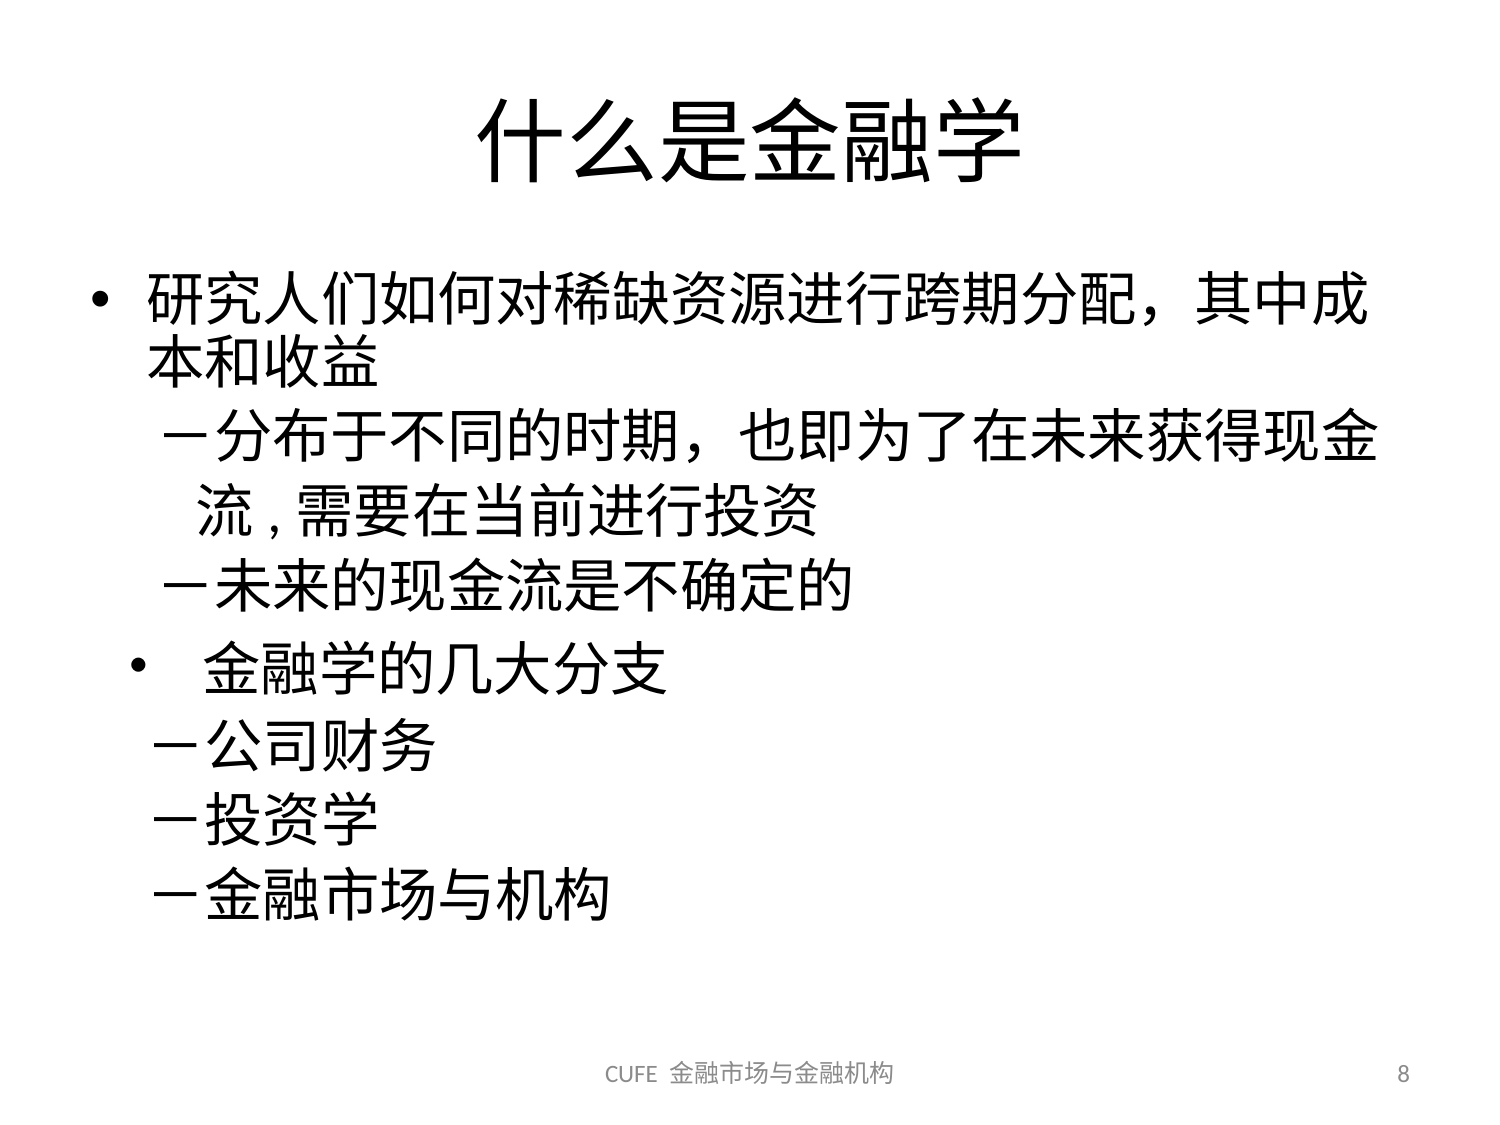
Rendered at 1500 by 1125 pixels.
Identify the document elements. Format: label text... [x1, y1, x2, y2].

footer CUFE 金融市场与金融机构 [512, 1042, 988, 1103]
slide_number 8 [1074, 1042, 1425, 1103]
title 什么是金融学 [75, 45, 1425, 233]
list 研究人们如何对稀缺资源进行跨期分配，其中成本和收益 －分布于不同的时期，也即为了在未来获得现金 流,需要在当前进行投资 －未来的现金流是不确定的 • 金融学的几大分支 －公司财务 －投资学 －金融市场与机构 [75, 262, 1425, 1005]
